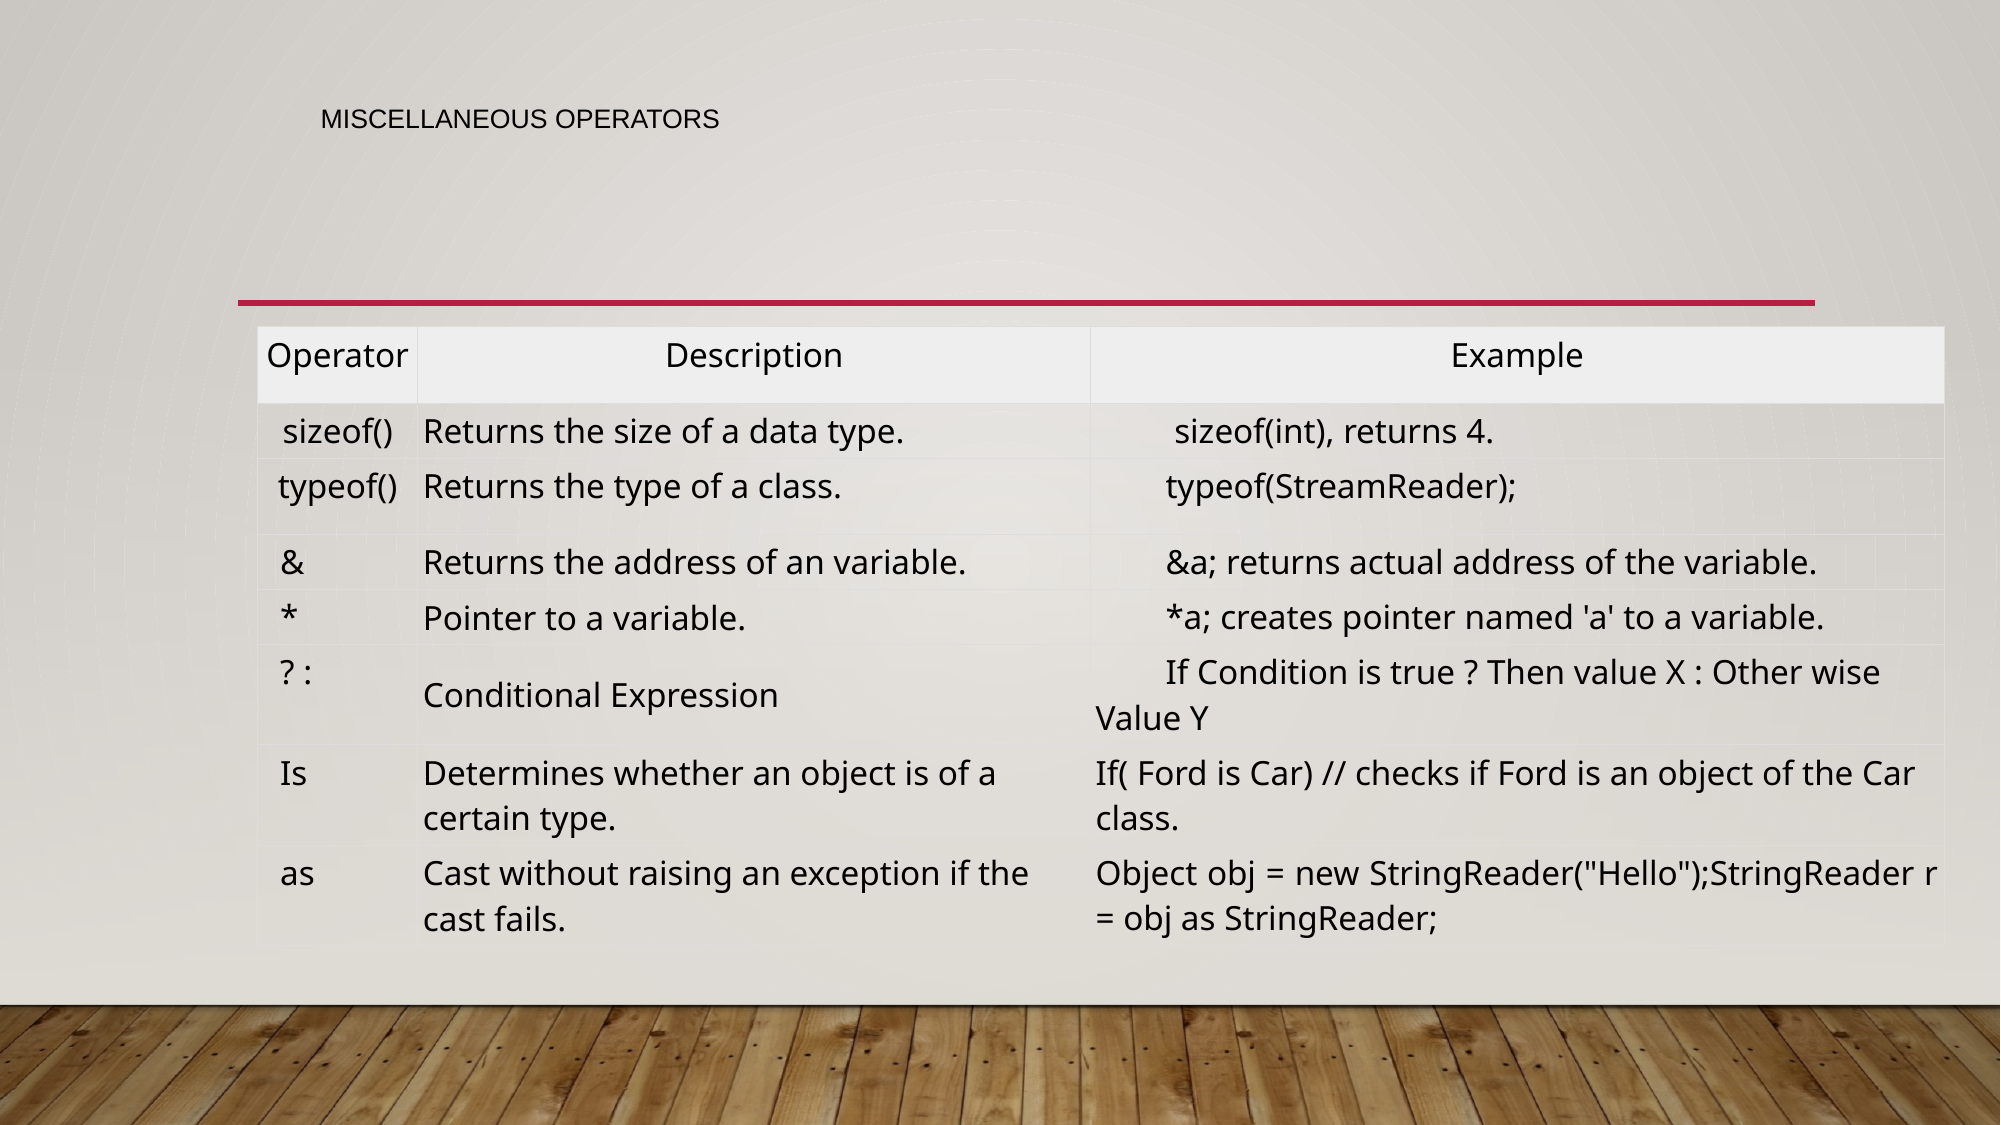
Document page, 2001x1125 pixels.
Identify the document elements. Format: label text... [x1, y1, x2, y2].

table_cell Returns the size of a data type. [418, 404, 1090, 458]
table_cell Is [258, 745, 417, 845]
title Miscellaneous Operators [238, 11, 1814, 175]
table_cell Returns the address of an variable. [418, 535, 1090, 589]
table_header Operator [258, 327, 417, 403]
table_cell as [258, 846, 417, 945]
table_header Description [418, 327, 1090, 403]
table_cell Determines whether an object is of a certain type. [418, 745, 1090, 845]
table_cell Object obj = new StringReader("Hello");StringReader r = obj as StringReader; [1091, 846, 1944, 945]
table_cell typeof() [258, 459, 417, 534]
table_cell &a; returns actual address of the variable. [1091, 535, 1944, 589]
table_cell ? : [258, 645, 417, 744]
table_header Example [1091, 327, 1944, 403]
table_cell typeof(StreamReader); [1091, 459, 1944, 534]
table_cell If Condition is true ? Then value X : Other wise Value Y [1091, 645, 1944, 744]
picture [0, 1005, 2000, 1125]
table_cell * [258, 590, 417, 644]
table_cell sizeof() [258, 404, 417, 458]
table_cell Cast without raising an exception if the cast fails. [418, 846, 1090, 945]
table_cell Returns the type of a class. [418, 459, 1090, 534]
table_cell Conditional Expression [418, 645, 1090, 744]
table_cell Pointer to a variable. [418, 590, 1090, 644]
table_cell & [258, 535, 417, 589]
table_cell sizeof(int), returns 4. [1091, 404, 1944, 458]
table_cell *a; creates pointer named 'a' to a variable. [1091, 590, 1944, 644]
table_cell If( Ford is Car) // checks if Ford is an object of the Car class. [1091, 745, 1944, 845]
